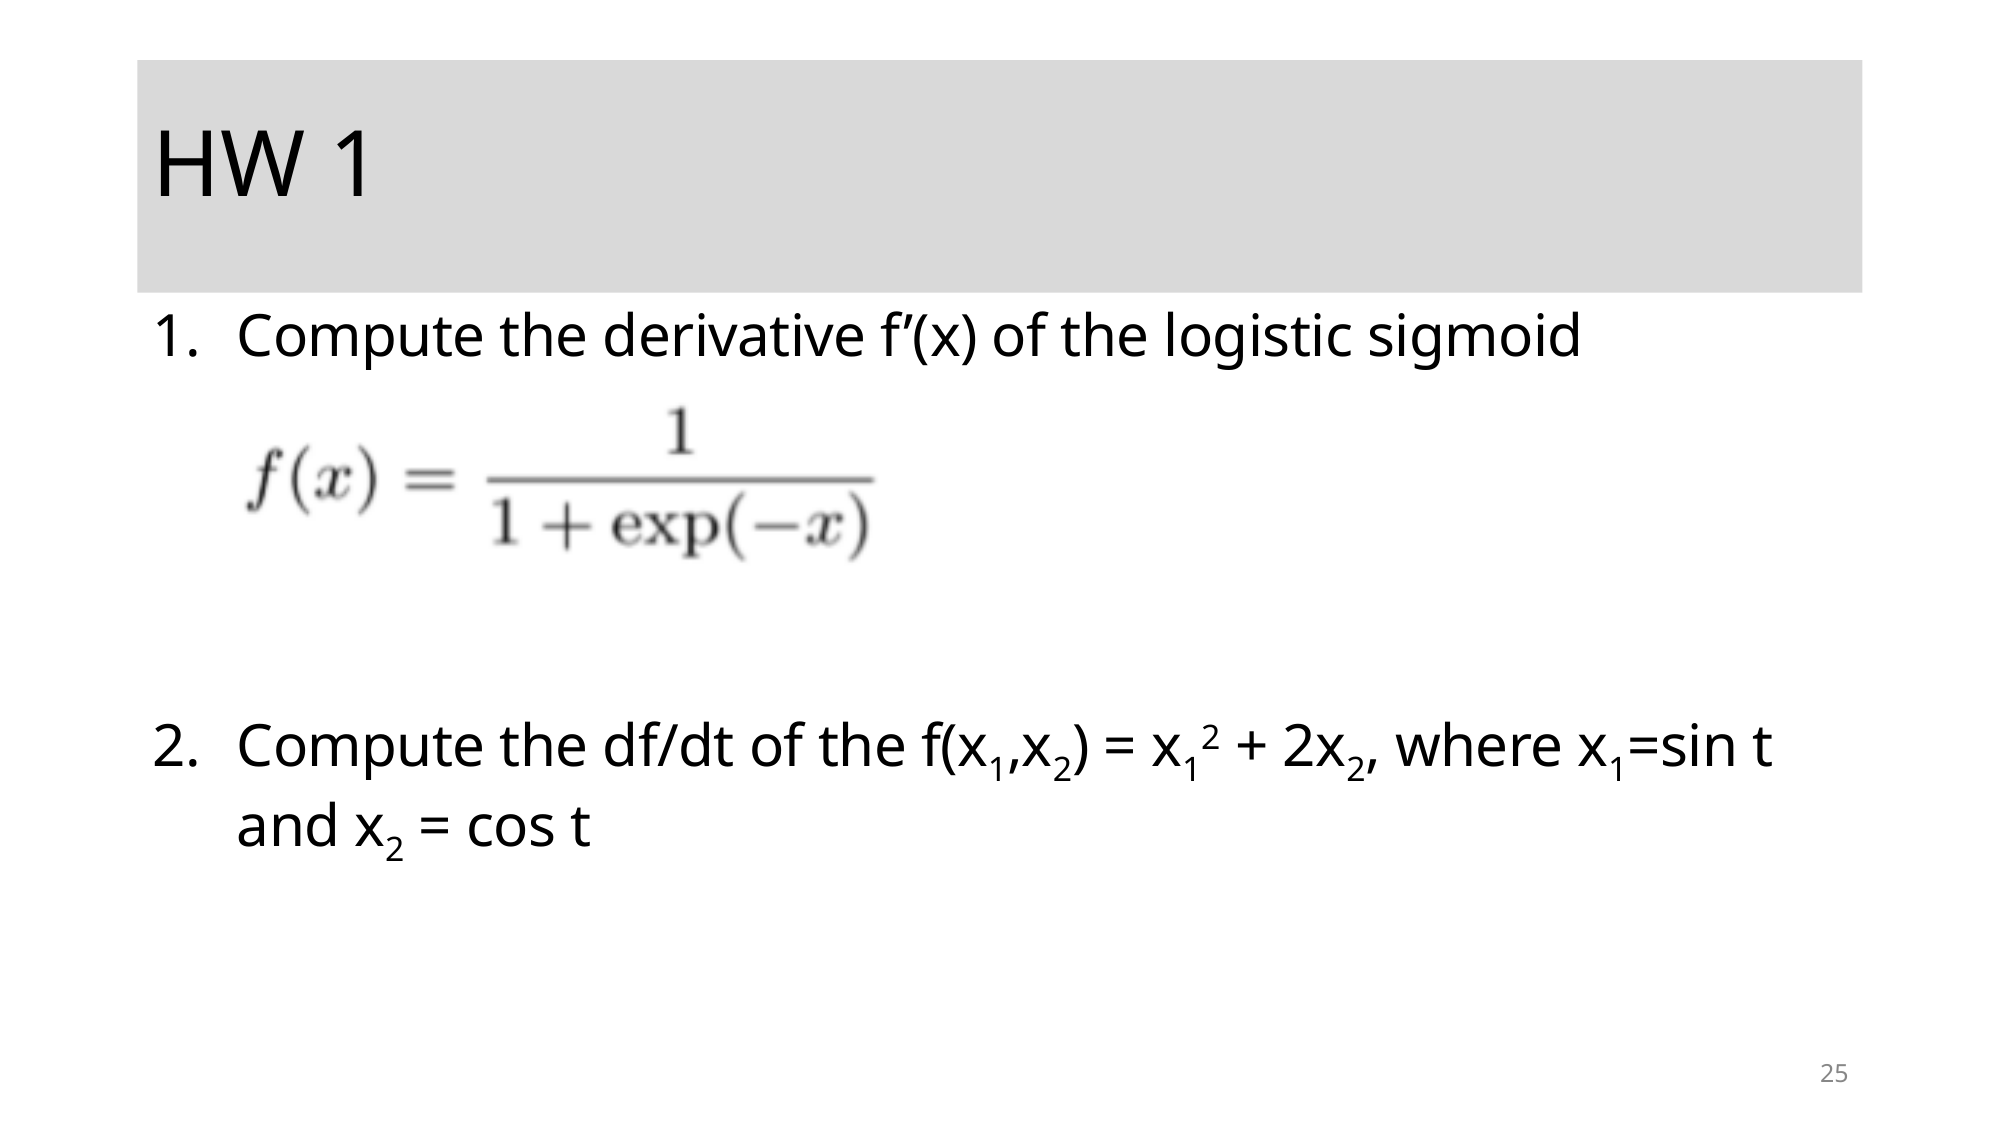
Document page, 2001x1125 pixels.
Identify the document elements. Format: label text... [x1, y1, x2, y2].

picture [237, 387, 893, 601]
slide_number 25 [1823, 1052, 1853, 1125]
text_box Compute the derivative f’(x) of the logistic sigmoid Compute the df/dt of the f(x1,x2) = x12 + 2x2, where x1=sin t and x2 = cos t [150, 285, 1823, 1125]
title HW 1 [137, 60, 1863, 293]
